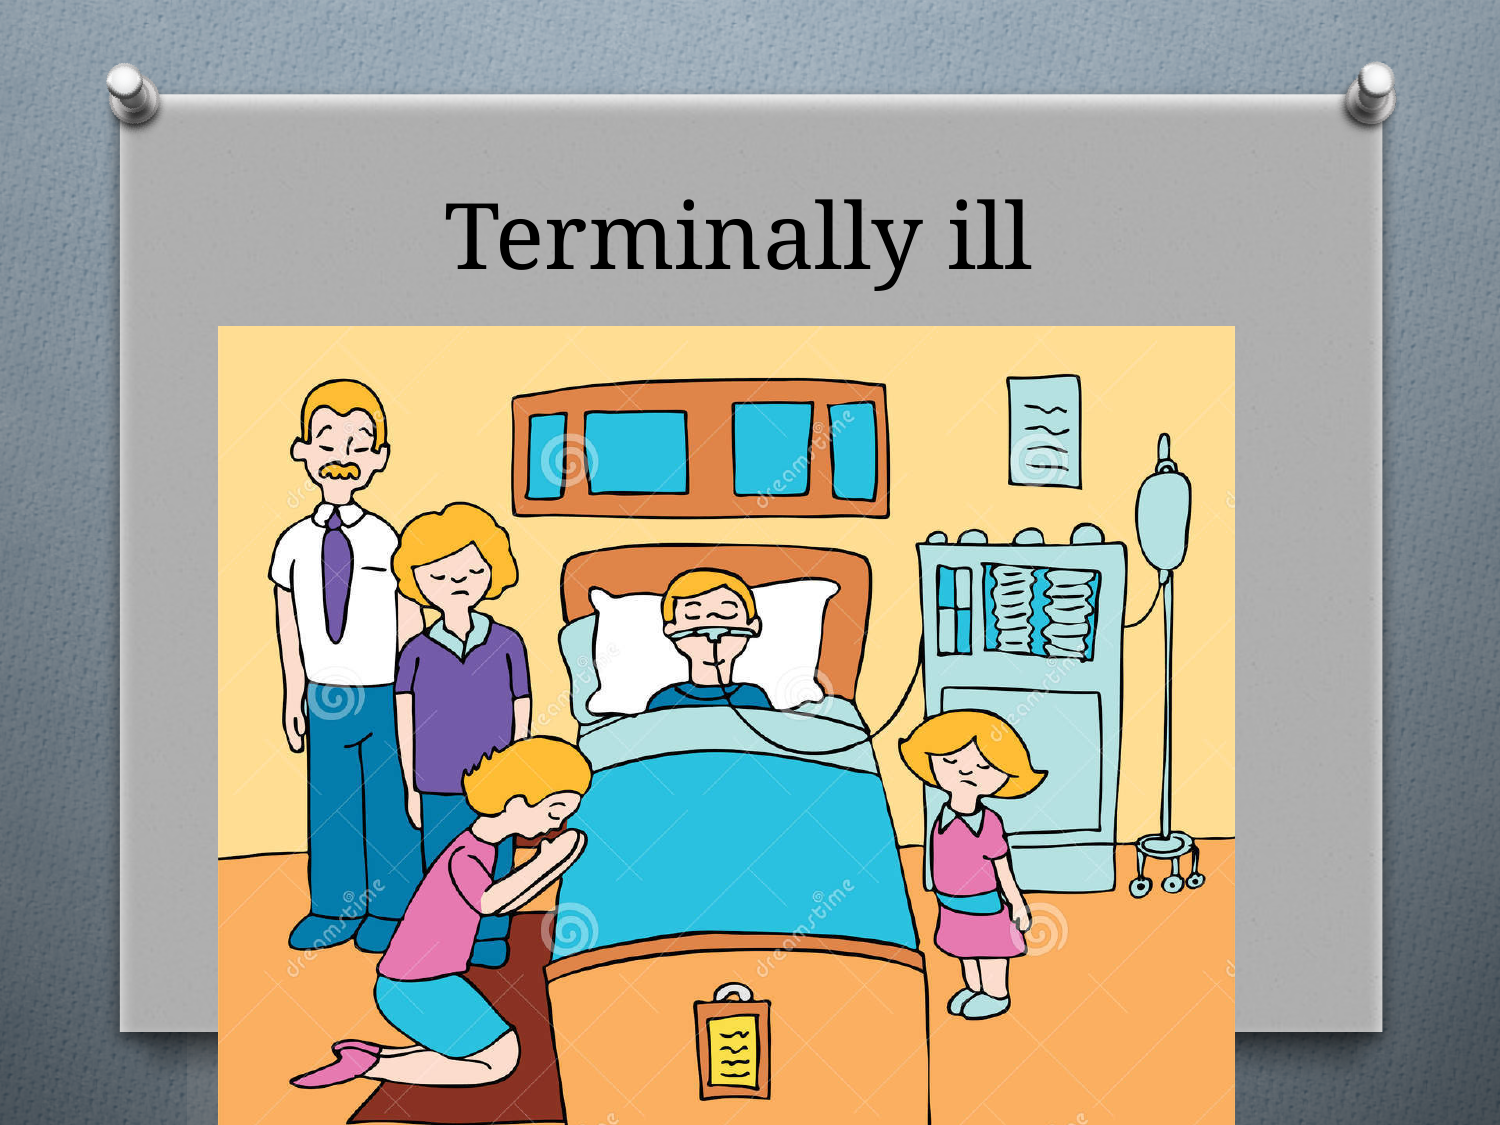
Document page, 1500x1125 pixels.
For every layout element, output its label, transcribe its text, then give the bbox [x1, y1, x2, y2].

title Terminally ill [179, 134, 1323, 332]
picture [75, 29, 198, 153]
picture [1317, 35, 1439, 156]
picture [218, 326, 1235, 1125]
